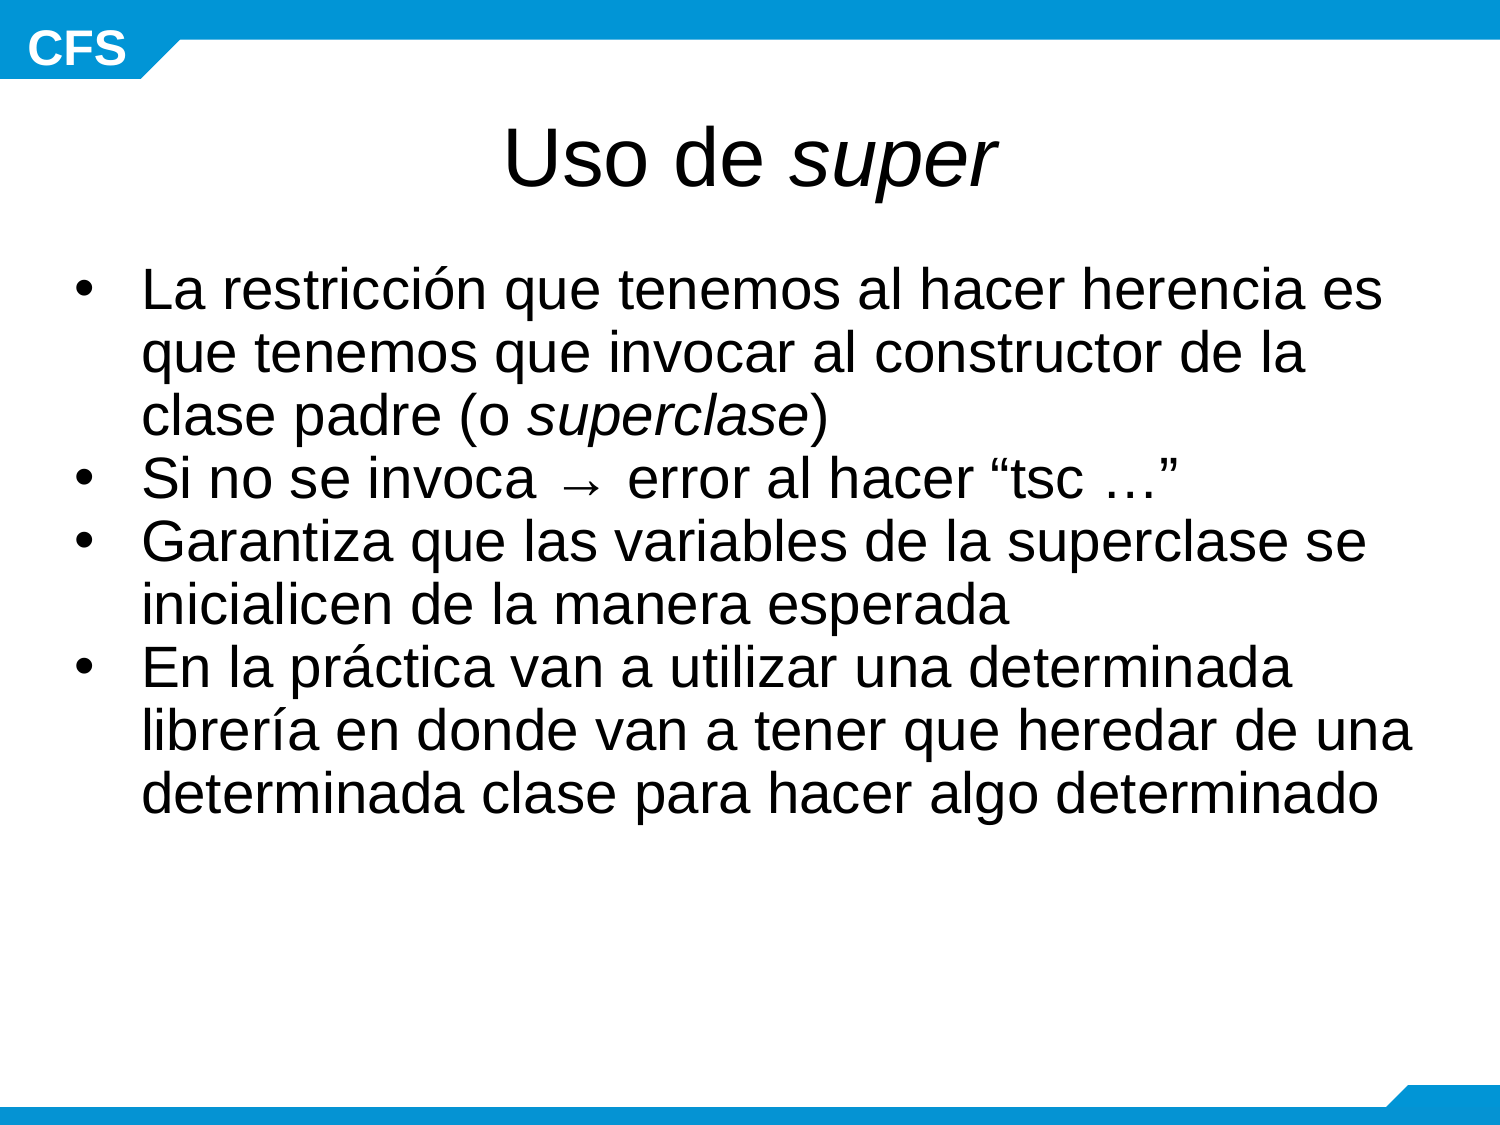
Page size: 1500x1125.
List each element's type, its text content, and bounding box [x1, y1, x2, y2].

title Uso de super [51, 97, 1449, 223]
list La restricción que tenemos al hacer herencia es que tenemos que invocar al constructor de la clase padre (o superclase) Si no se invoca → error al hacer “tsc …” Garantiza que las variables de la superclase se inicialicen de la manera esperada En la práctica van a utilizar una determinada librería en donde van a tener que heredar de una determinada clase para hacer algo determinado [51, 252, 1449, 1000]
